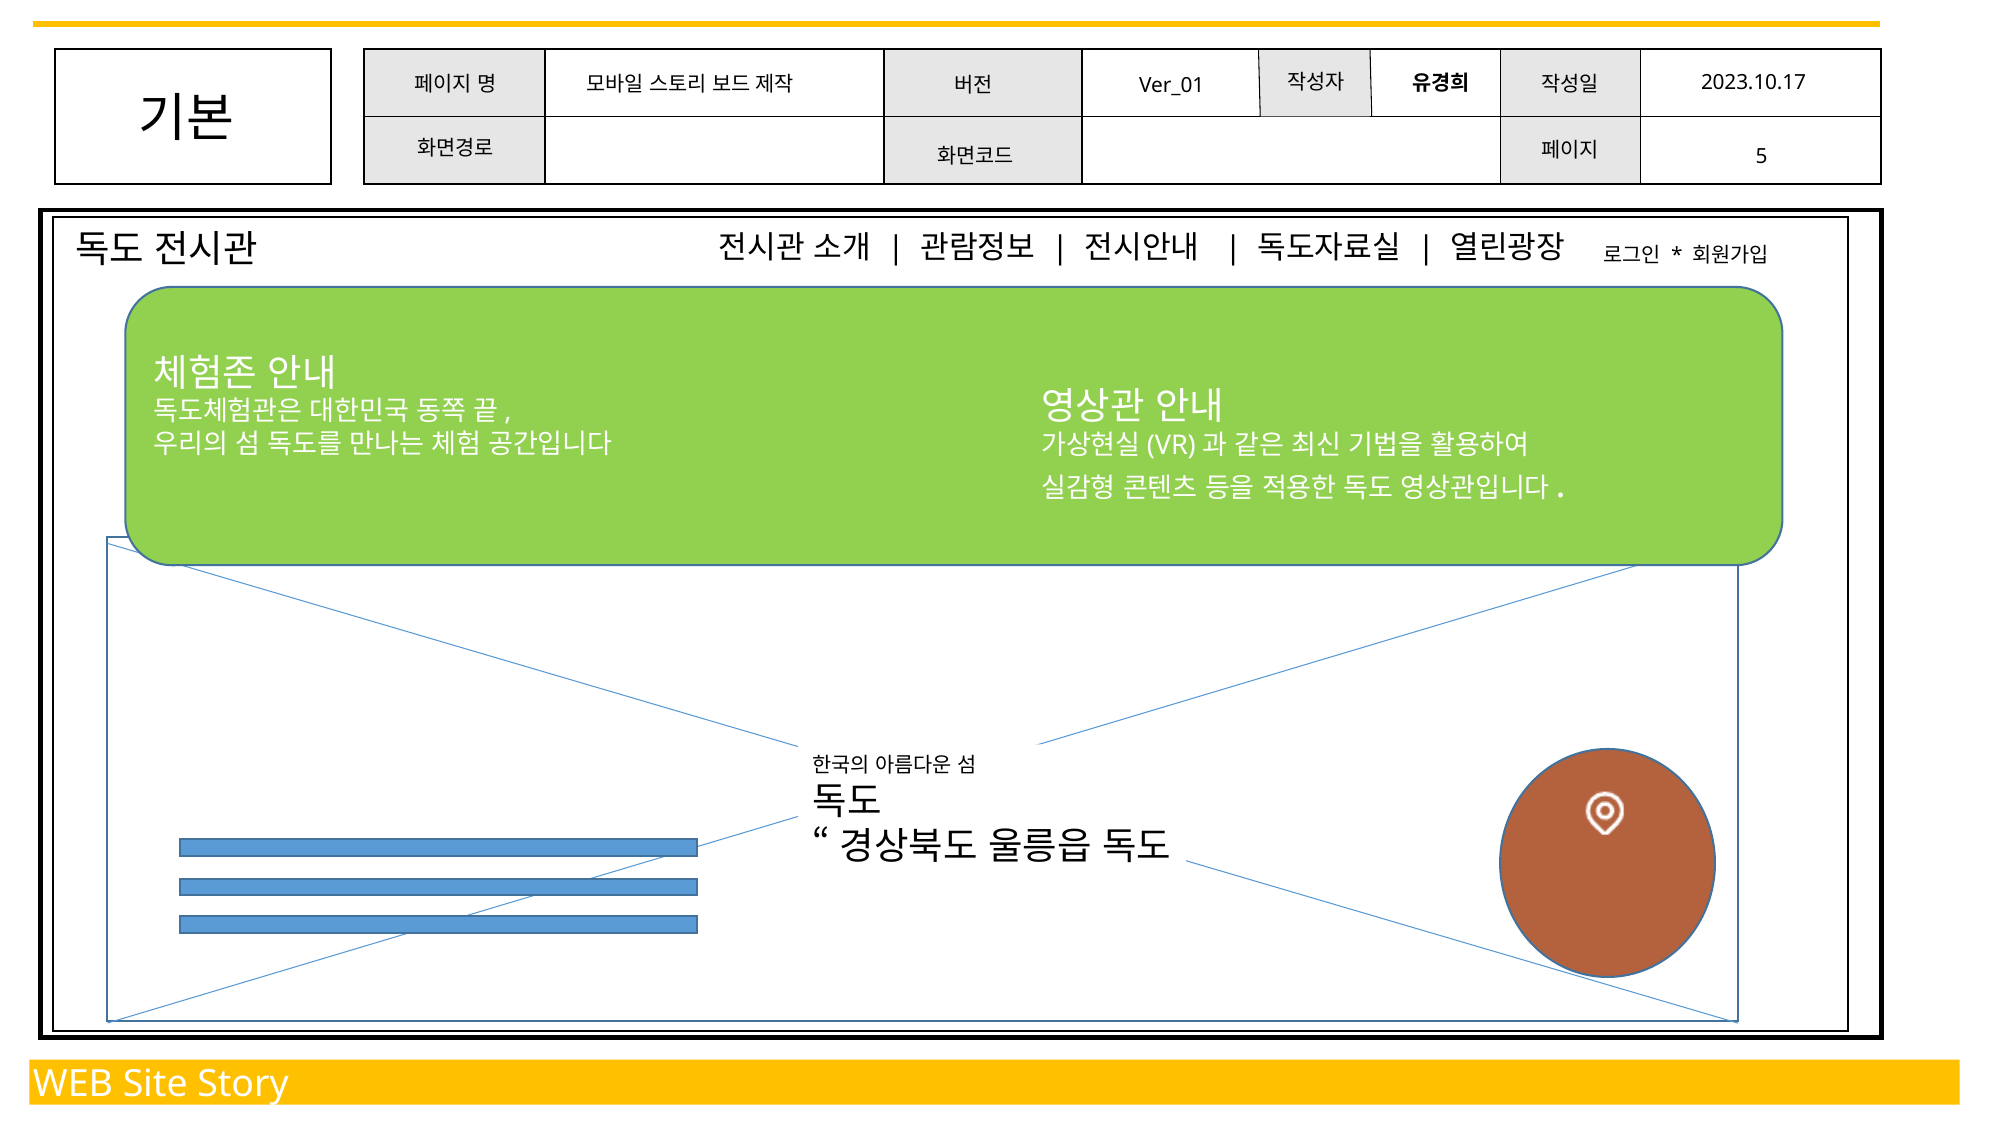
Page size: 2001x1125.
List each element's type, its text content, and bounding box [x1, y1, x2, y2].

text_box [107, 535, 1738, 1024]
text_box [54, 48, 332, 185]
text_box [502, 1059, 1961, 1106]
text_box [50, 217, 1787, 279]
text_box 5 [1740, 134, 1783, 175]
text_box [125, 286, 1783, 566]
text_box 화면코드 [922, 185, 1044, 217]
picture [1552, 776, 1643, 851]
text_box [363, 48, 1882, 116]
text_box 기본 [124, 77, 284, 155]
text_box WEB Site Story [18, 1051, 502, 1112]
text_box [39, 209, 1882, 1039]
text_box [363, 117, 1882, 185]
text_box [52, 216, 1849, 1032]
